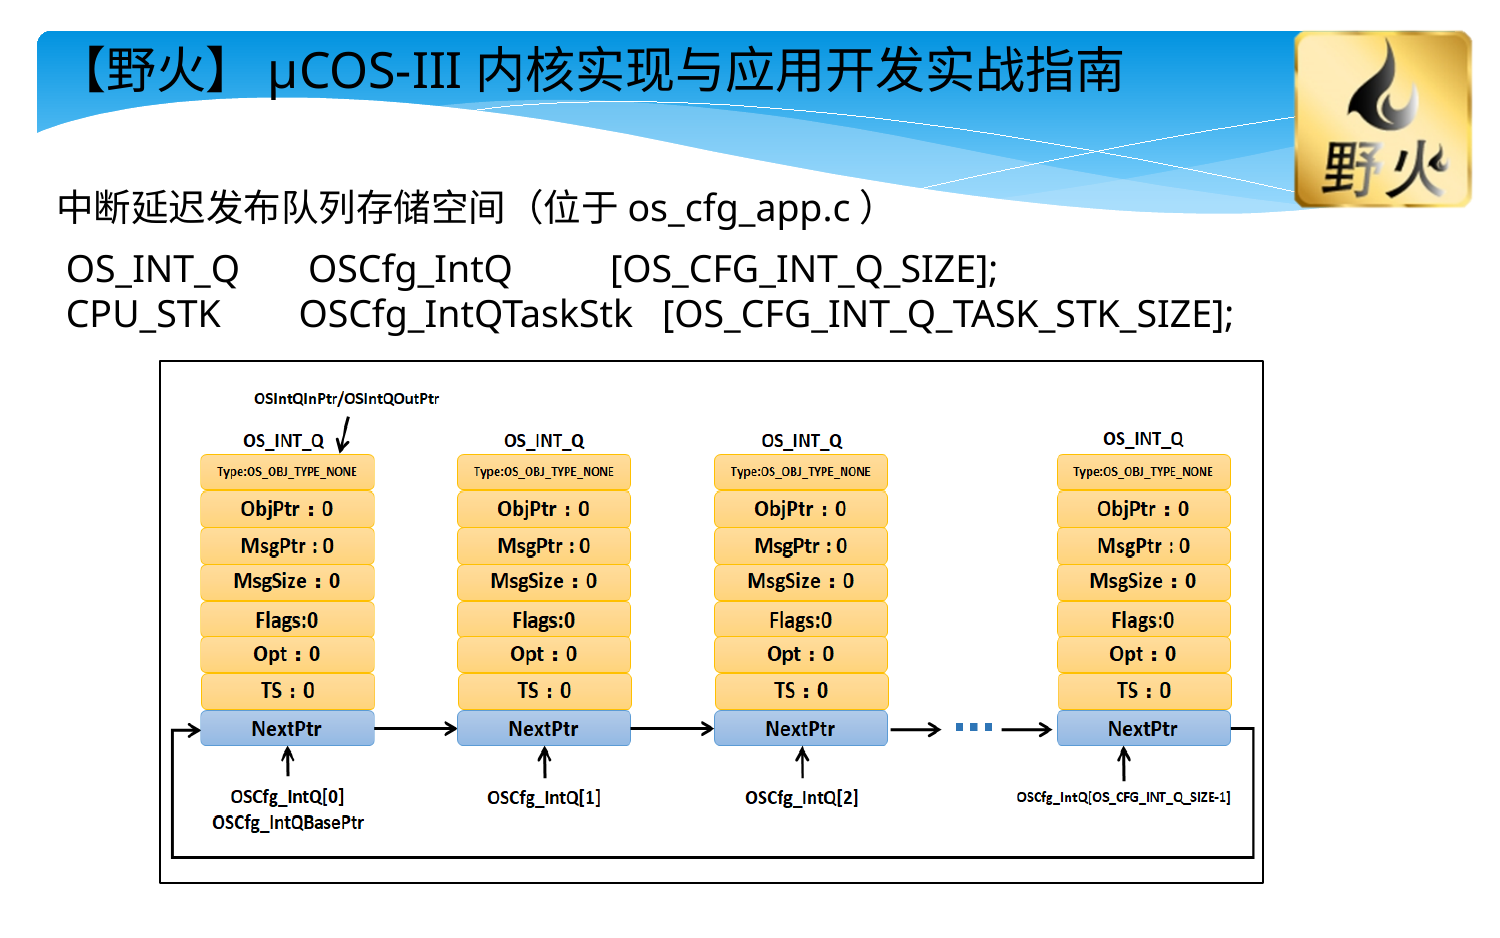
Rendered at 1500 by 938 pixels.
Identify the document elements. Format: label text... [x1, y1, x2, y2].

text_box 【野火】μCOS-III内核实现与应用开发实战指南 [41, 31, 1267, 103]
picture [160, 362, 1263, 883]
picture [1272, 4, 1498, 230]
text_box 中断延迟发布队列存储空间（位于os_cfg_app.c） [41, 176, 987, 237]
text_box OS_INT_Q OSCfg_IntQ [OS_CFG_INT_Q_SIZE]; CPU_STK OSCfg_IntQTaskStk [OS_CFG_INT_Q_TASK_STK_SIZE]; [41, 238, 1382, 343]
